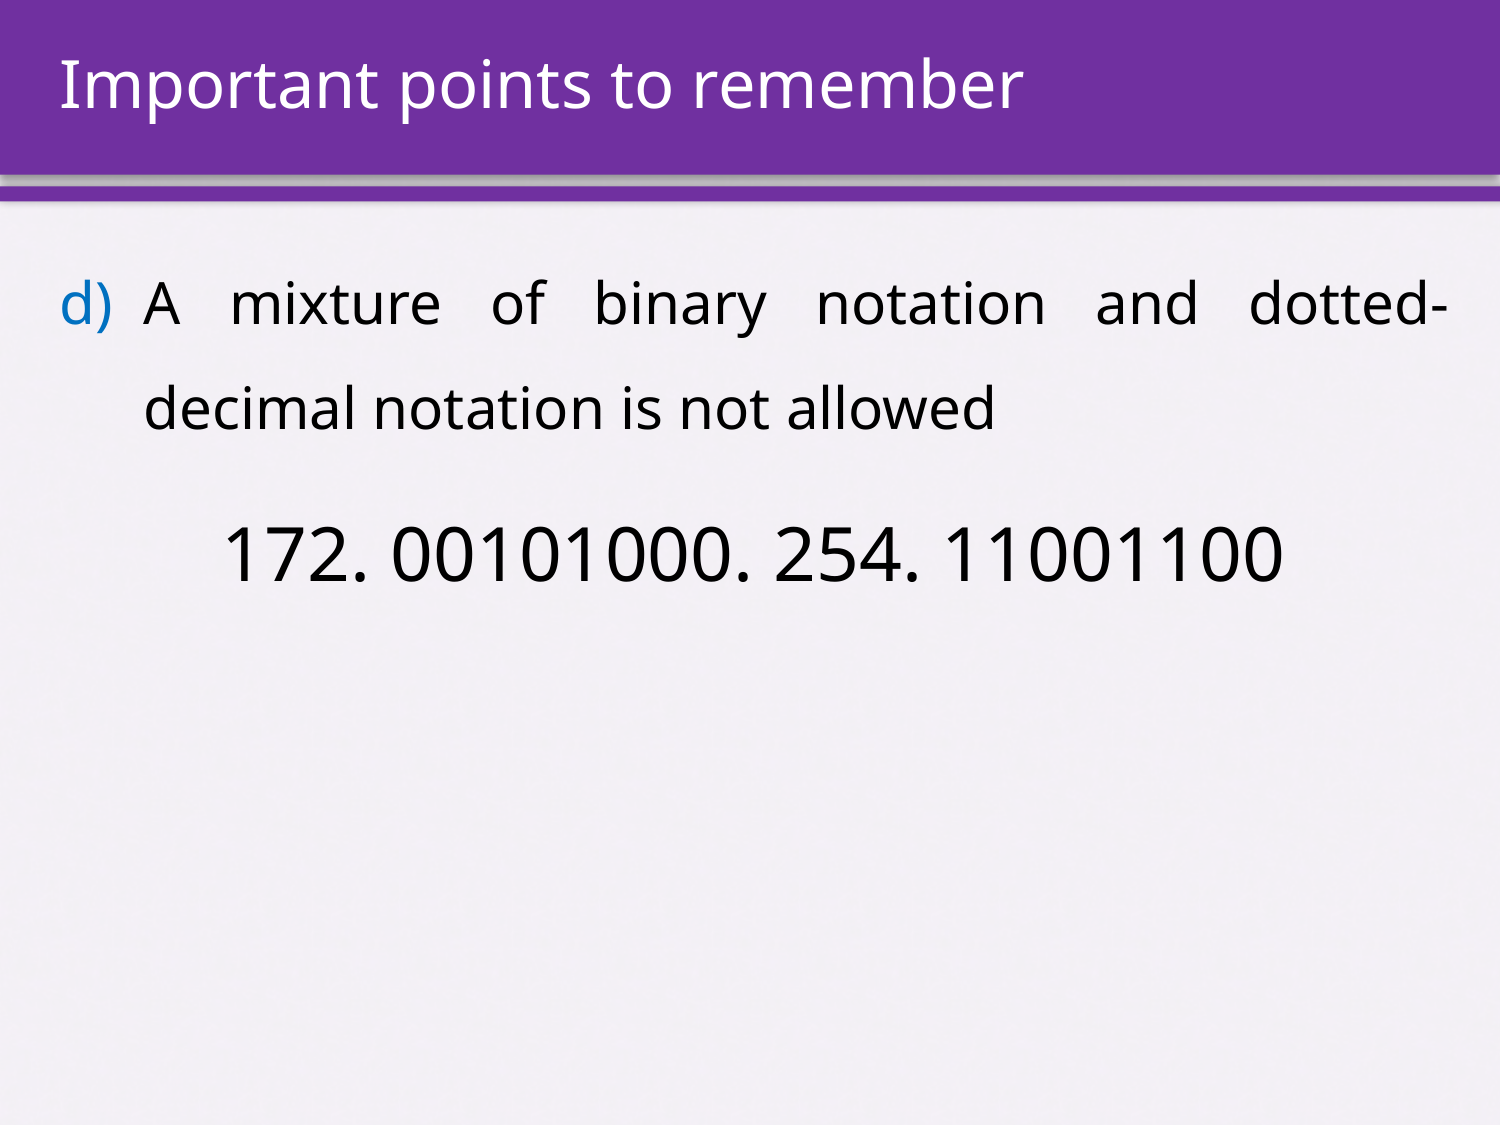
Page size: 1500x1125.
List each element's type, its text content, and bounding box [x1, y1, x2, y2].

title Important points to remember [44, 0, 1464, 175]
list A mixture of binary notation and dotted-decimal notation is not allowed 172. 00101000. 254. 11001100 [44, 223, 1464, 1043]
